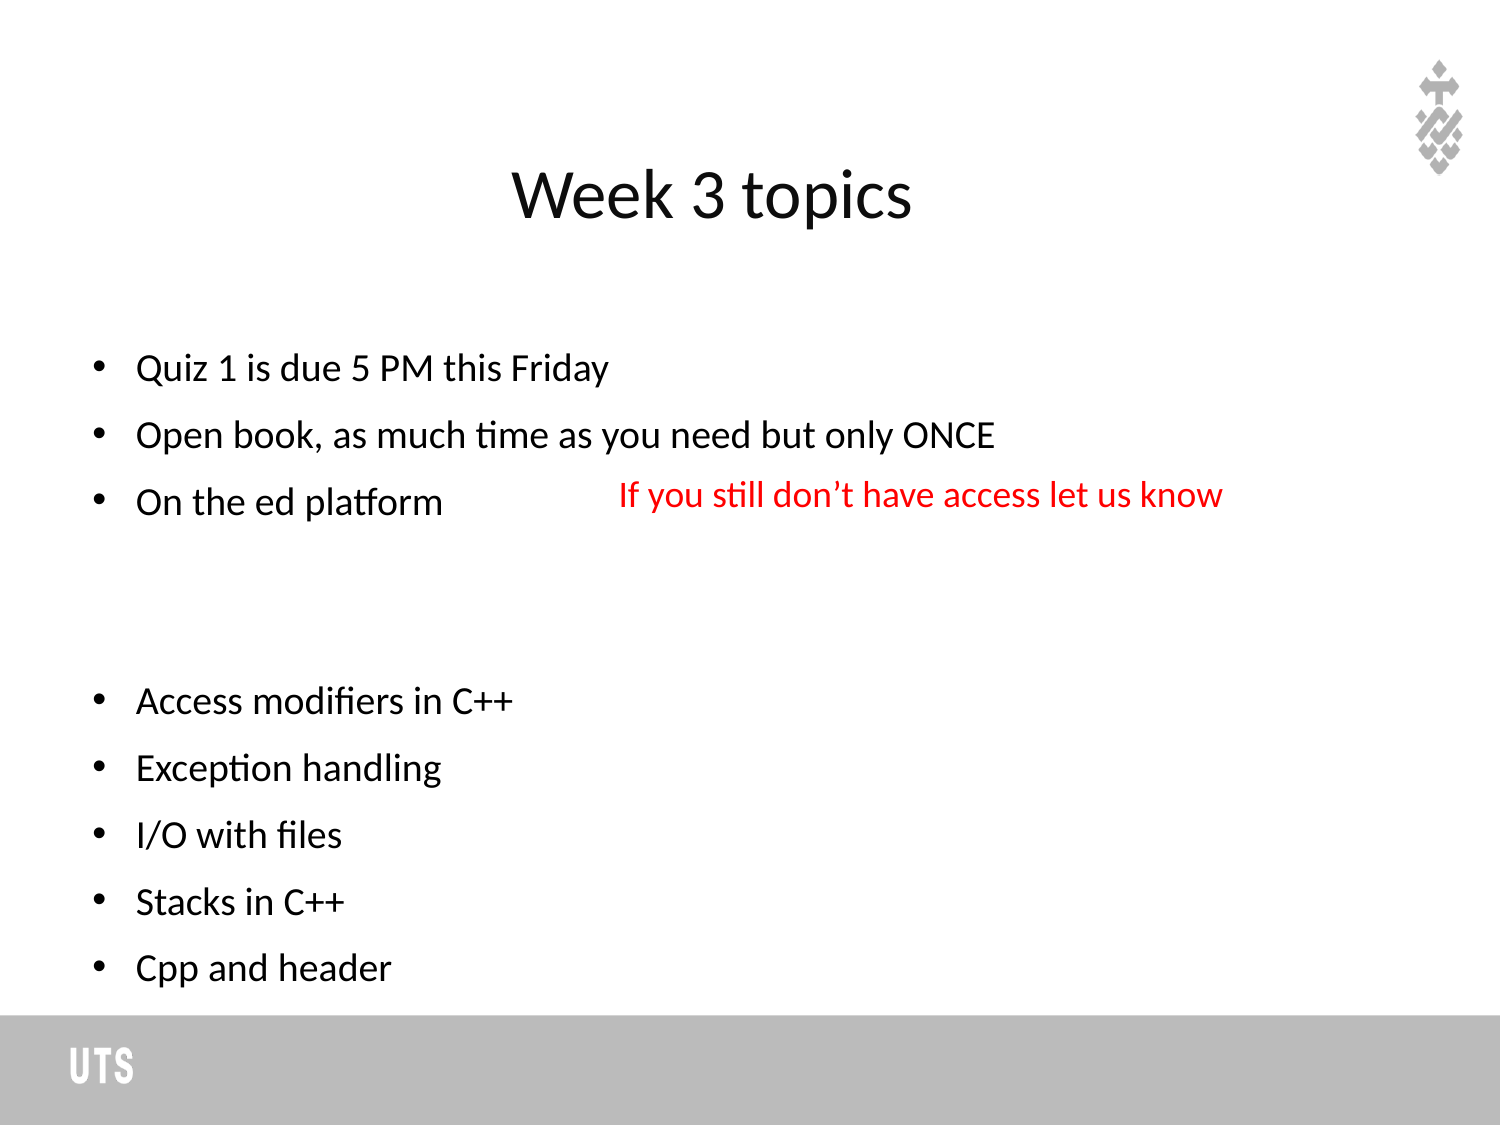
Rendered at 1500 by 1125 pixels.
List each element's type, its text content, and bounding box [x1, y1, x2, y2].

title Week 3 topics [77, 140, 1348, 305]
list Quiz 1 is due 5 PM this Friday Open book, as much time as you need but only ONCE On the ed platform Access modifiers in C++ Exception handling I/O with files Stacks in C++ Cpp and header [77, 334, 1426, 1004]
picture [67, 1045, 133, 1086]
text_box If you still don’t have access let us know [603, 462, 1239, 523]
